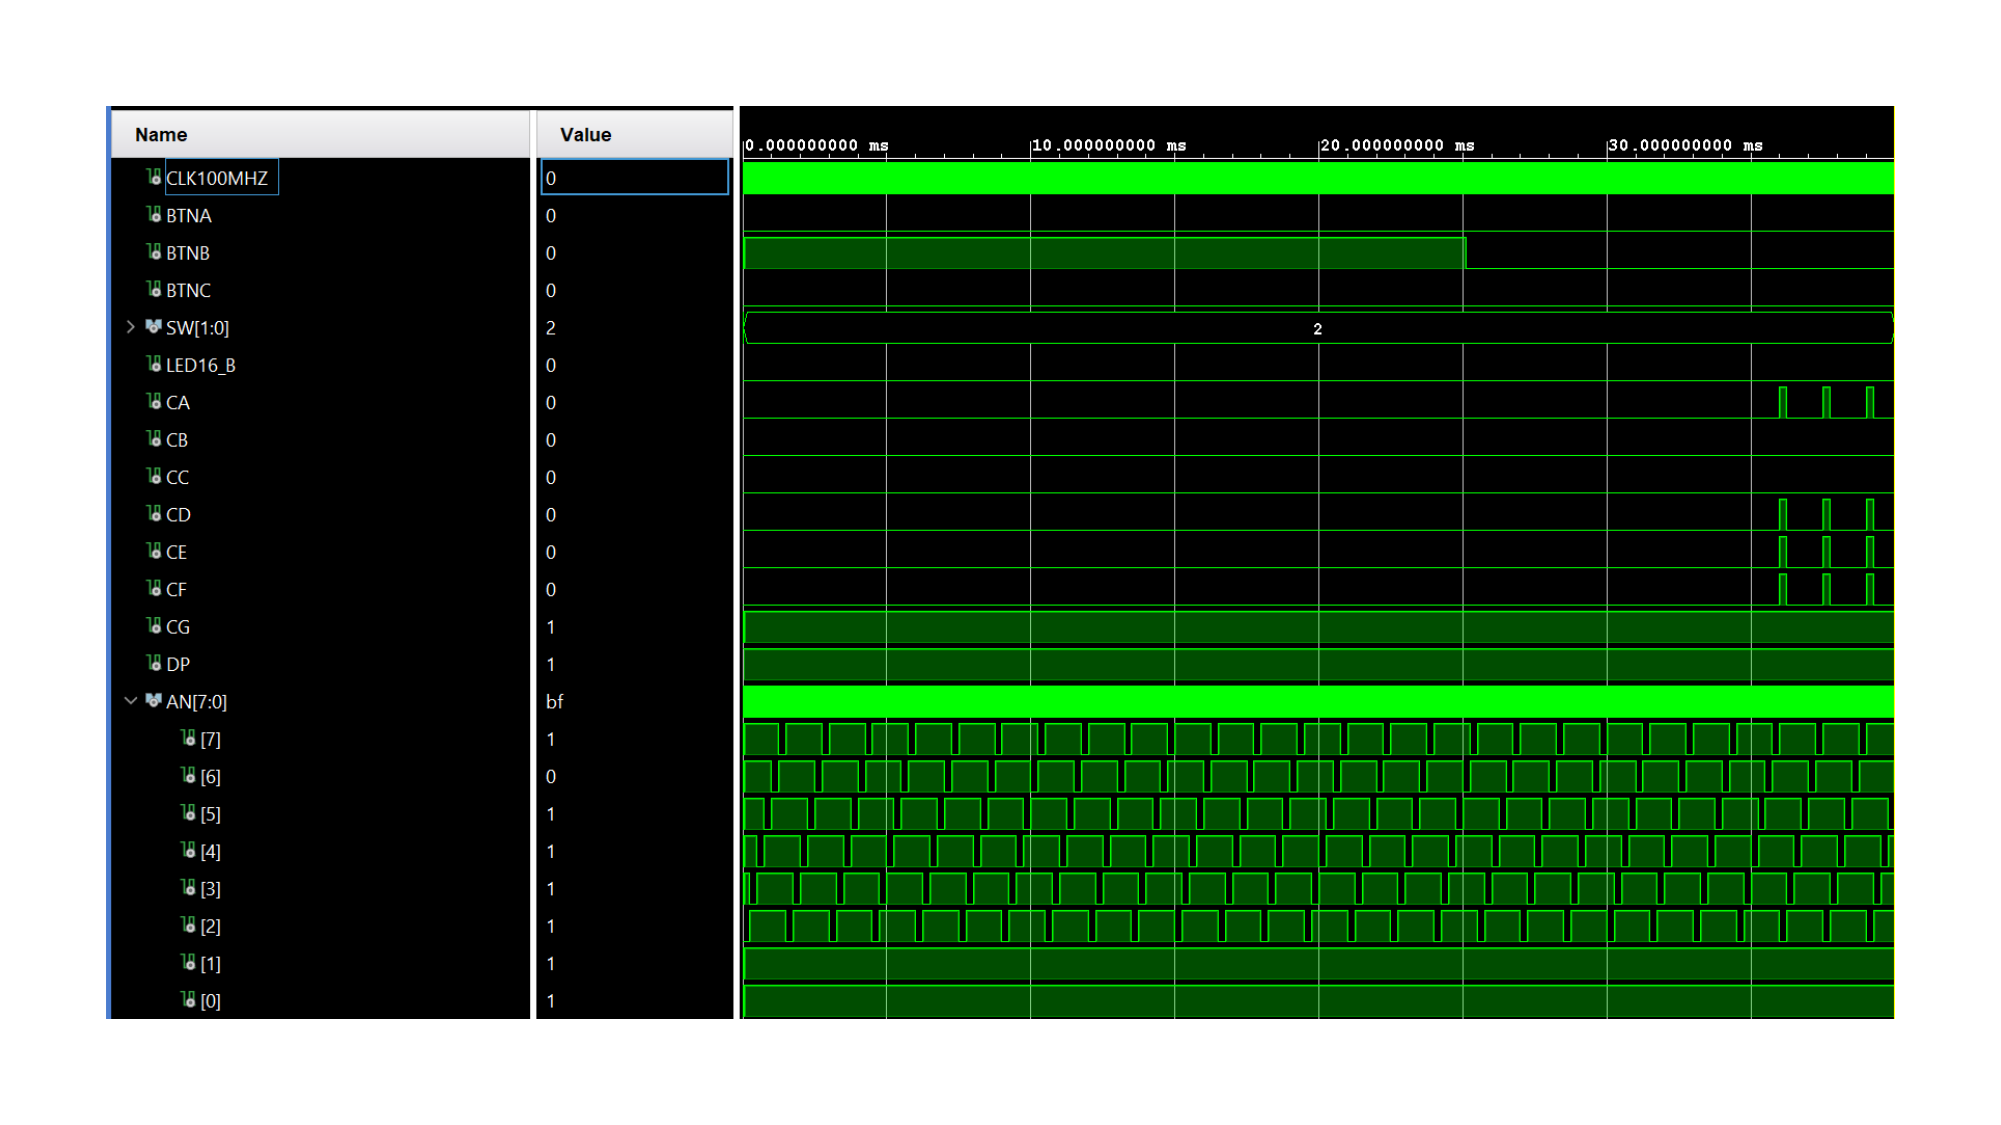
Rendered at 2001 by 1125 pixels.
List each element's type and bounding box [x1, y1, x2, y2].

list [104, 105, 1895, 1020]
